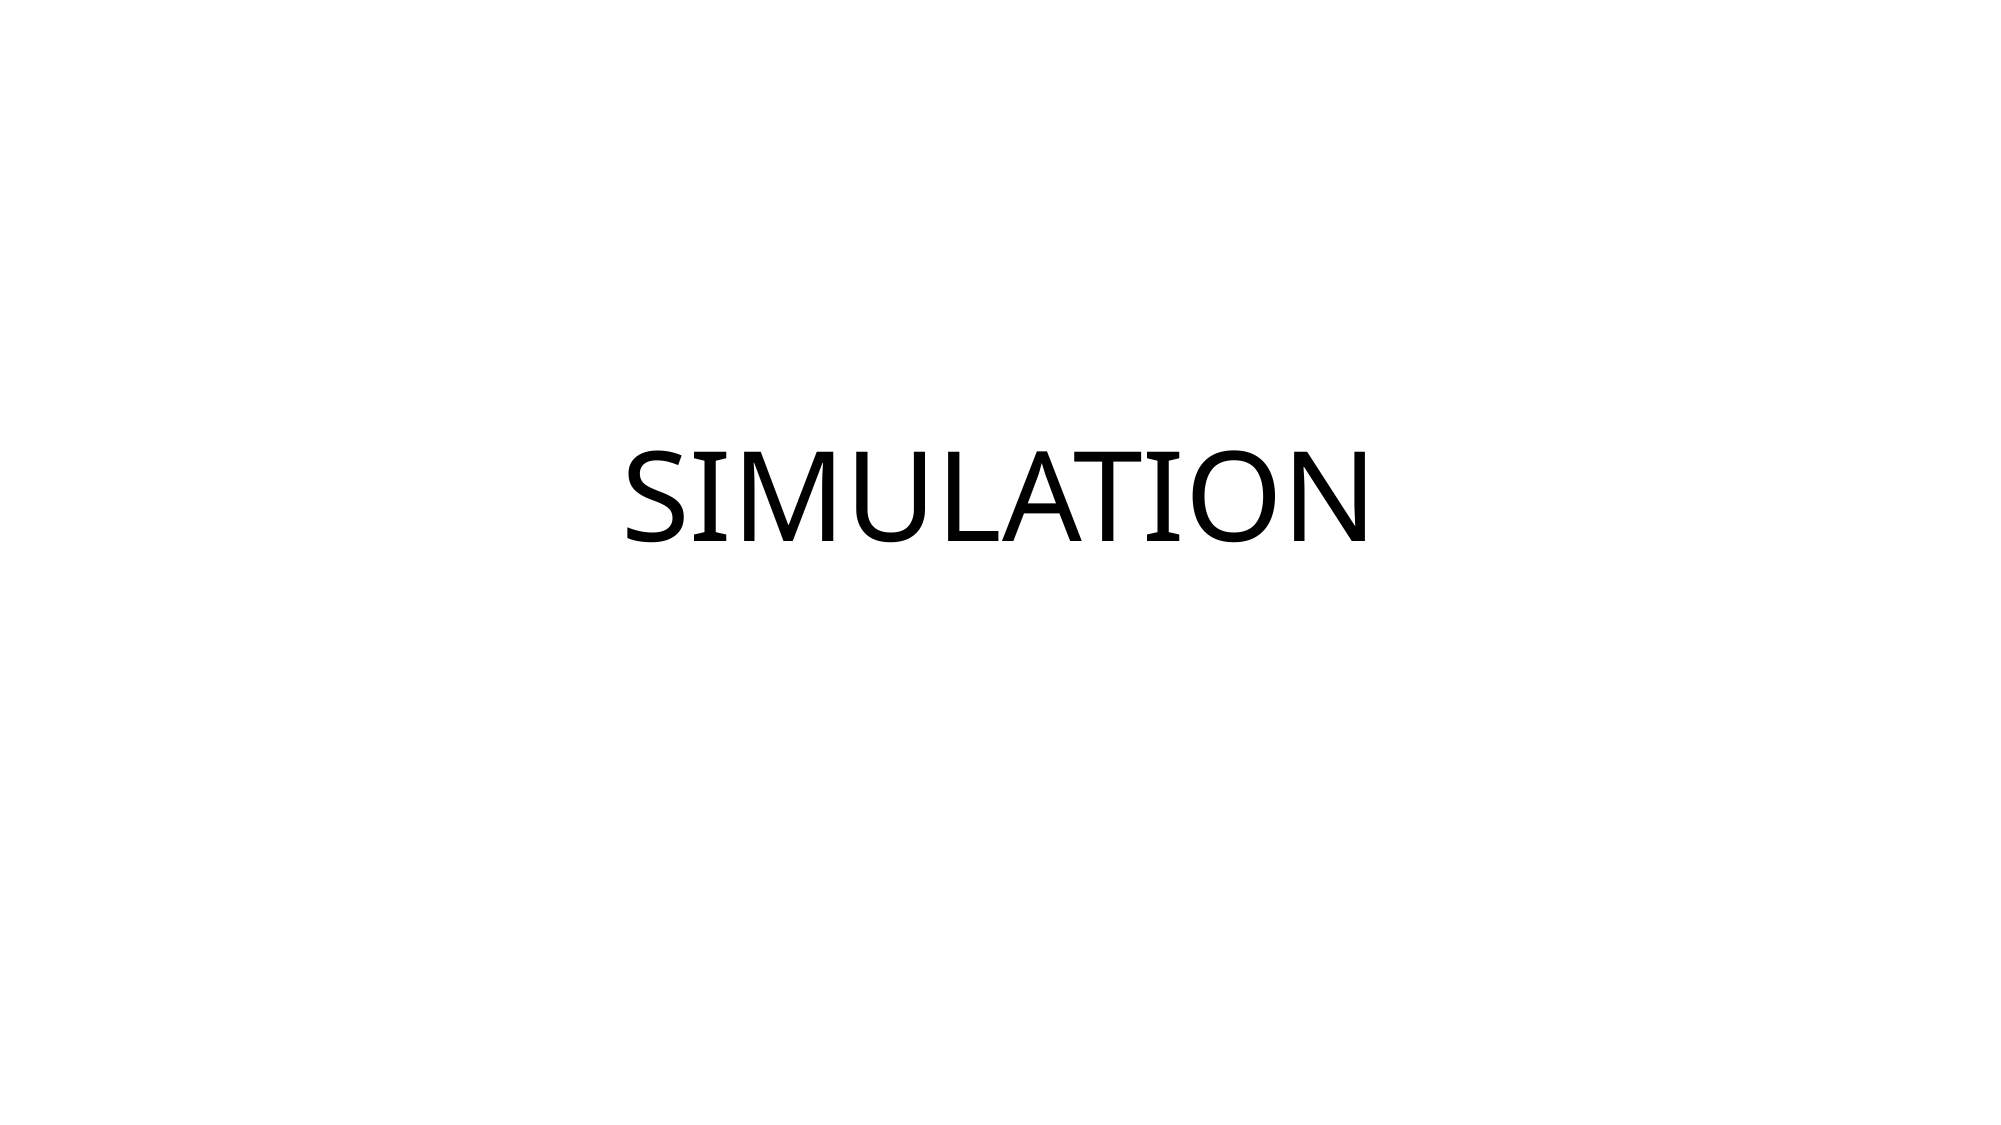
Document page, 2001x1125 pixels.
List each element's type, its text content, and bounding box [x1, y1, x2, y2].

title SIMULATION [249, 184, 1750, 576]
